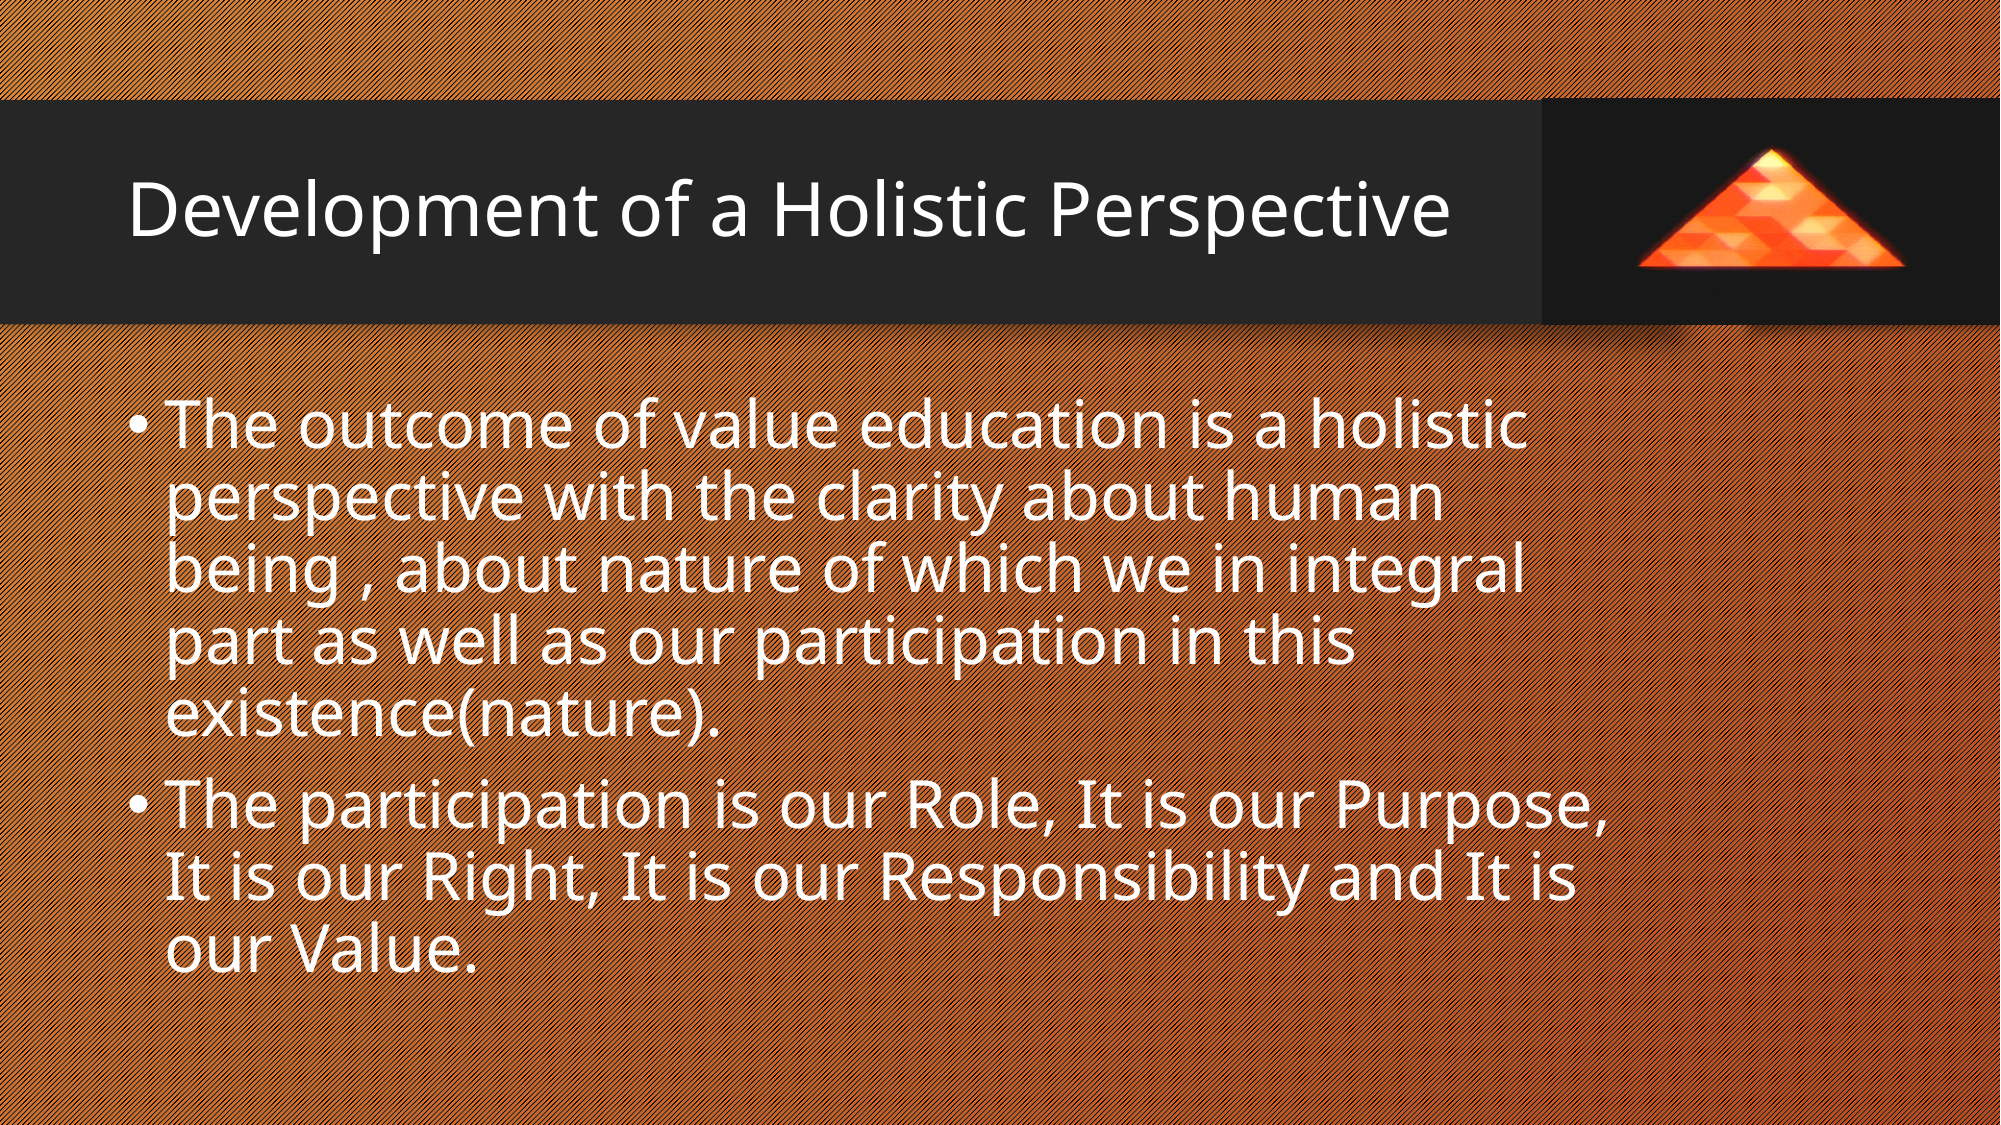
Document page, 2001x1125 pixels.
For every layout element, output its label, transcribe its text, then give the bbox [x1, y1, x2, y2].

list The outcome of value education is a holistic perspective with the clarity about human being , about nature of which we in integral part as well as our participation in this existence(nature). The participation is our Role, It is our Purpose, It is our Right, It is our Responsibility and It is our Value. [111, 383, 1689, 974]
title Development of a Holistic Perspective [111, 123, 1541, 301]
picture [0, 0, 2000, 1125]
